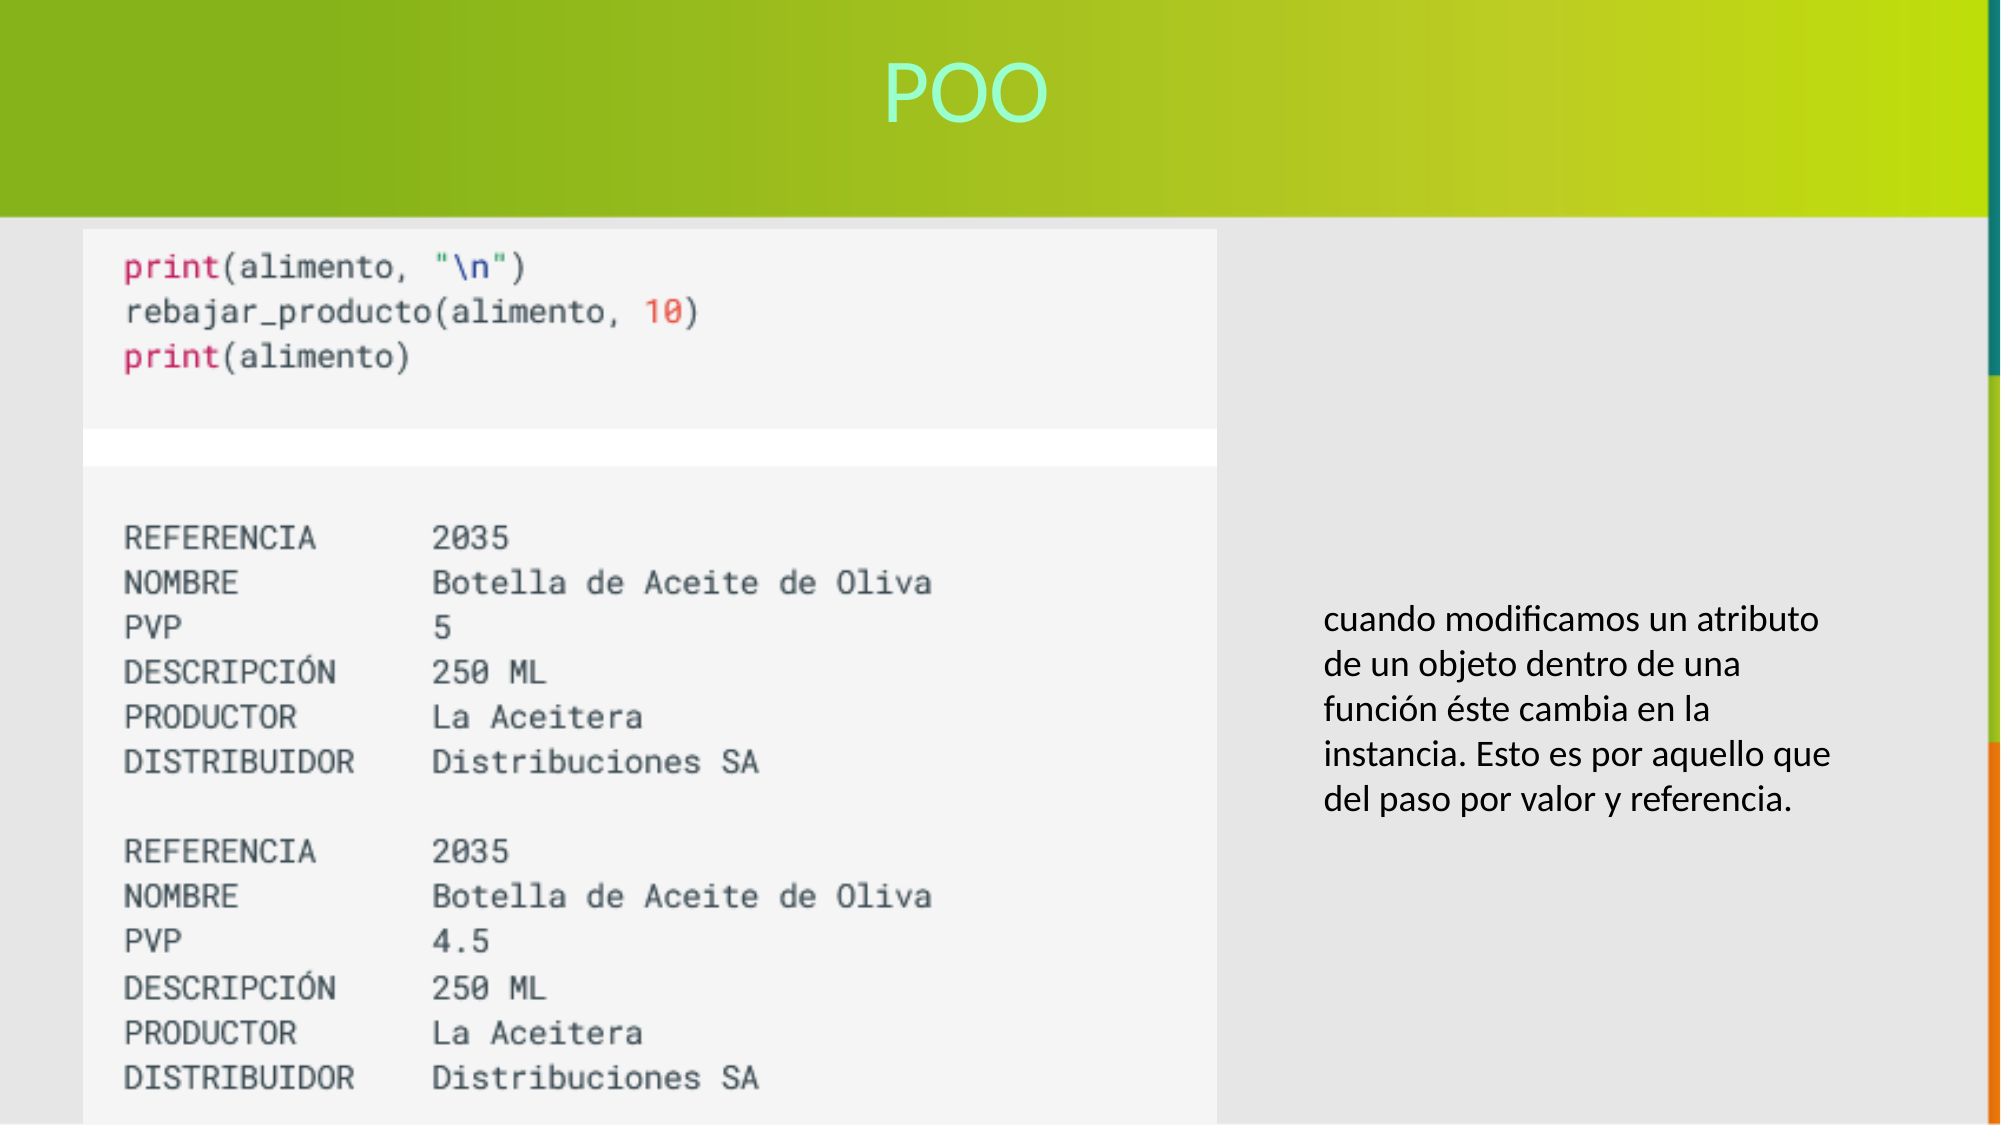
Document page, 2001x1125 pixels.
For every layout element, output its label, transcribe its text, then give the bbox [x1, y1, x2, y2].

text_box POO [147, 65, 1752, 147]
picture [0, 0, 2001, 1125]
text_box cuando modificamos un atributo de un objeto dentro de una función éste cambia en la instancia. Esto es por aquello que del paso por valor y referencia. [1308, 586, 1855, 826]
